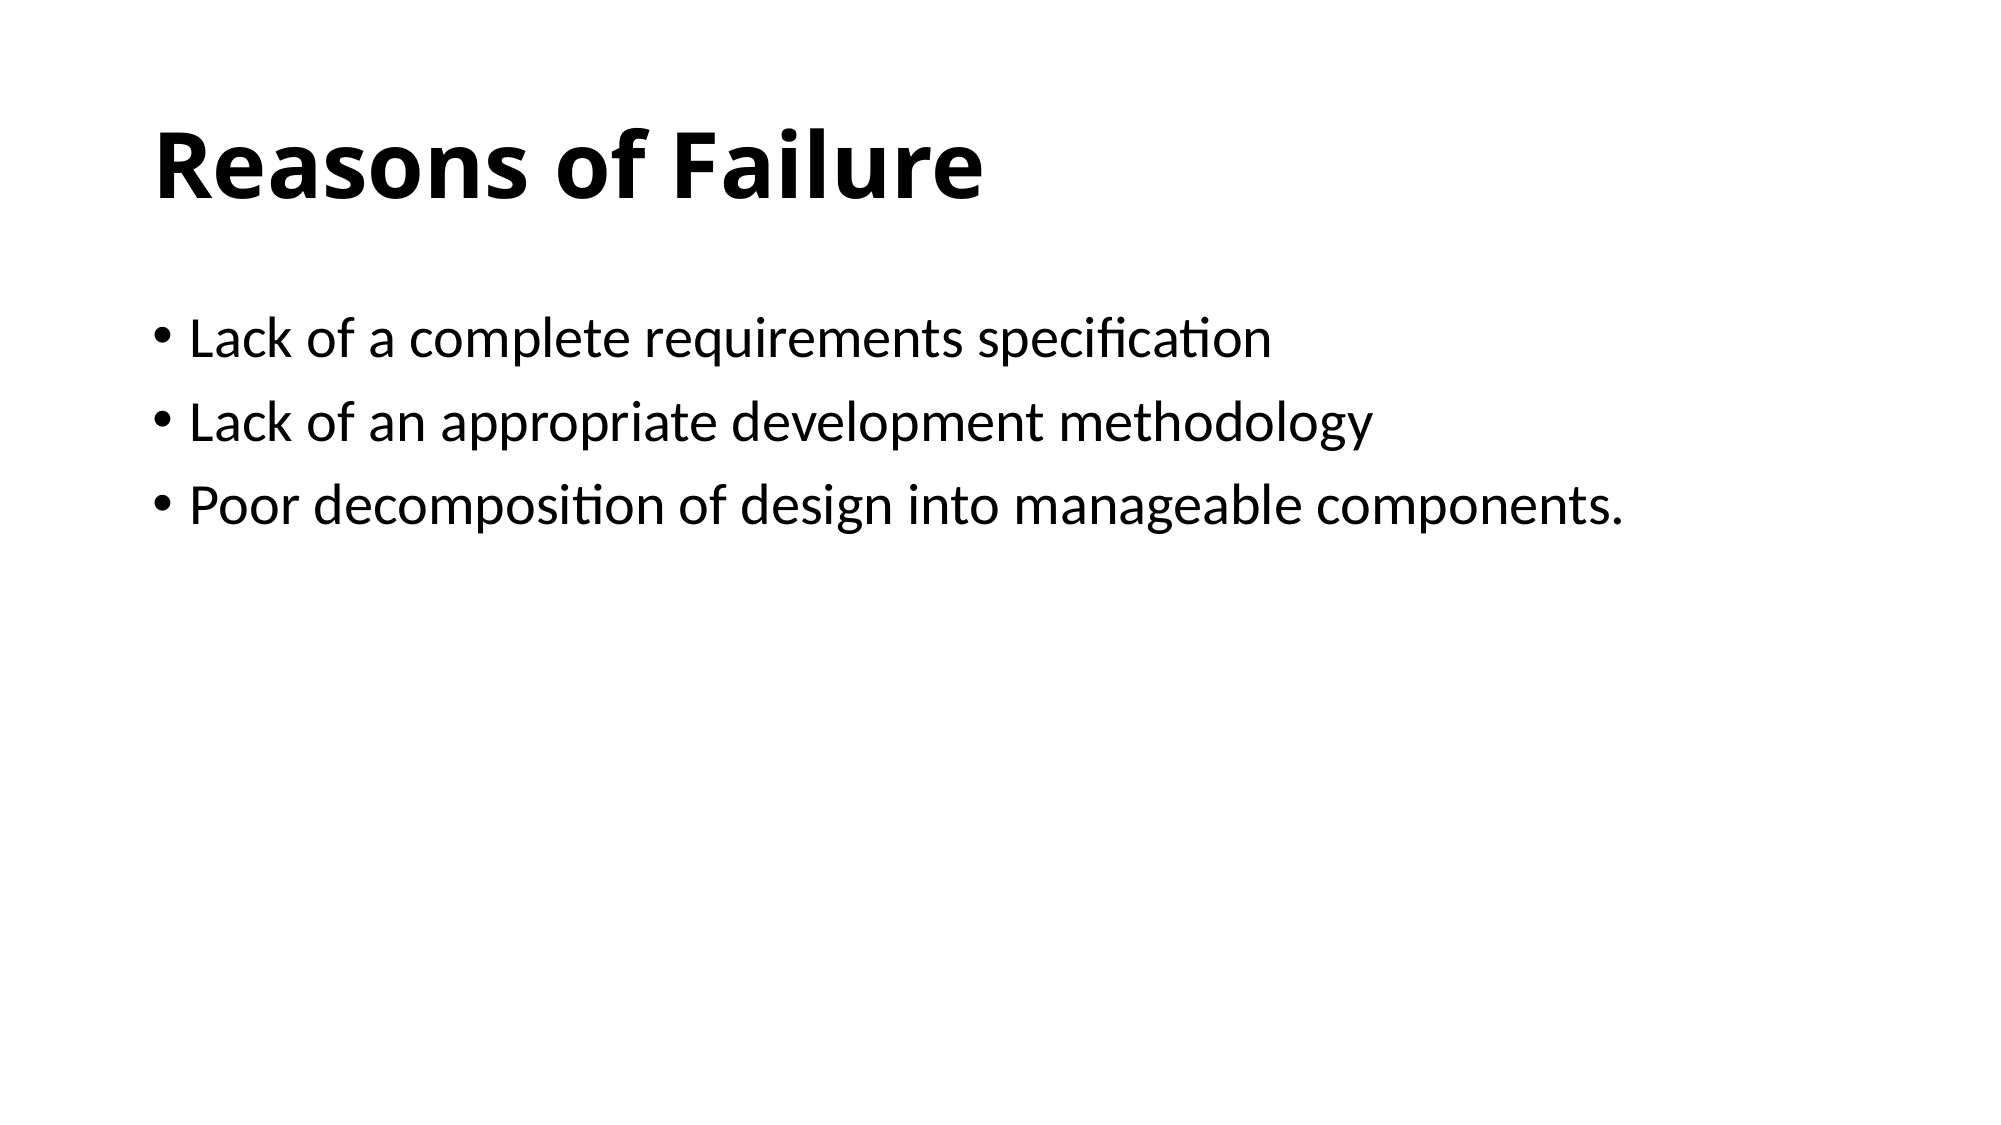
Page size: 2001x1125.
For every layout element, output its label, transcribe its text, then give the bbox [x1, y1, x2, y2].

title Reasons of Failure [137, 59, 1863, 278]
list Lack of a complete requirements specification Lack of an appropriate development methodology Poor decomposition of design into manageable components. [137, 299, 1863, 1014]
